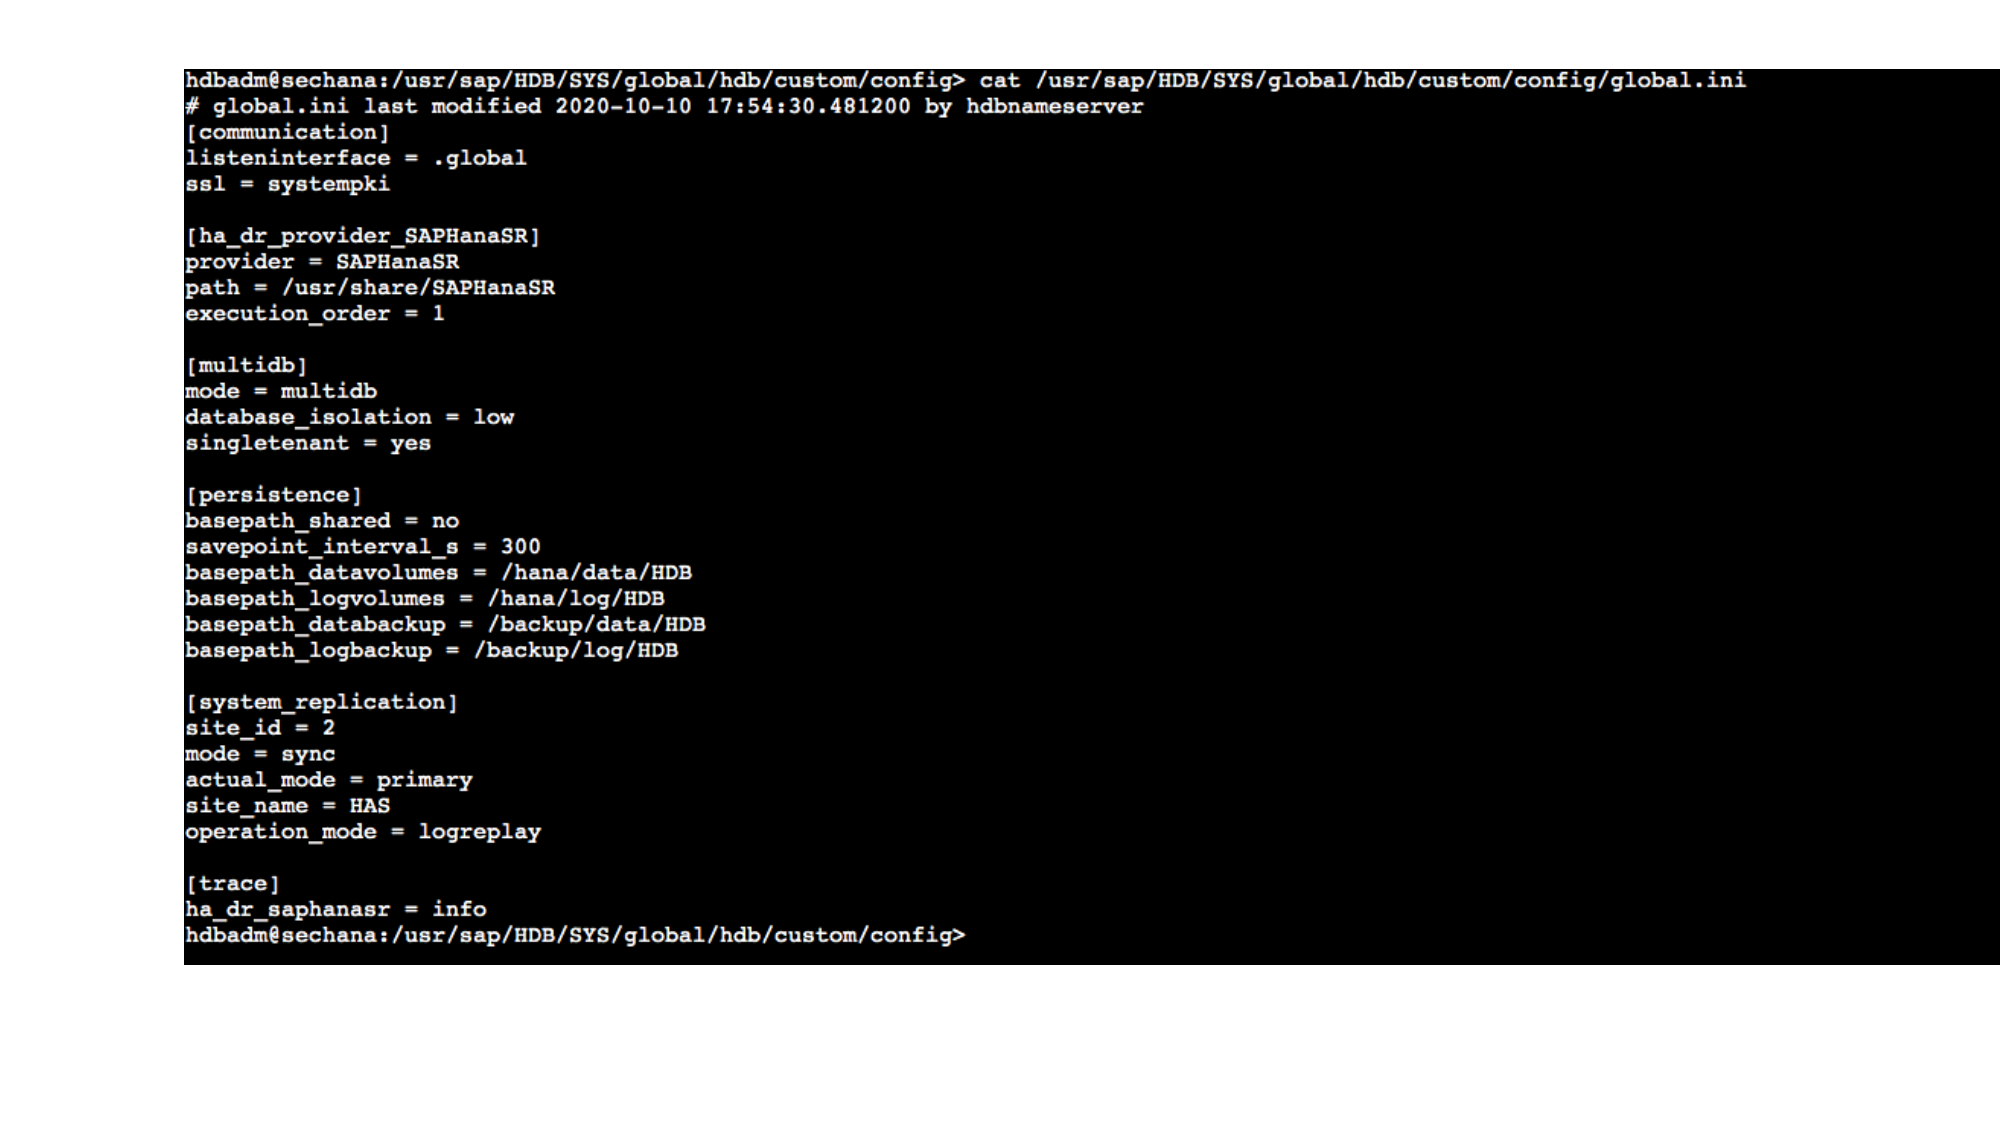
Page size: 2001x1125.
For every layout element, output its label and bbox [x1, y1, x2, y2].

picture [184, 69, 2000, 965]
